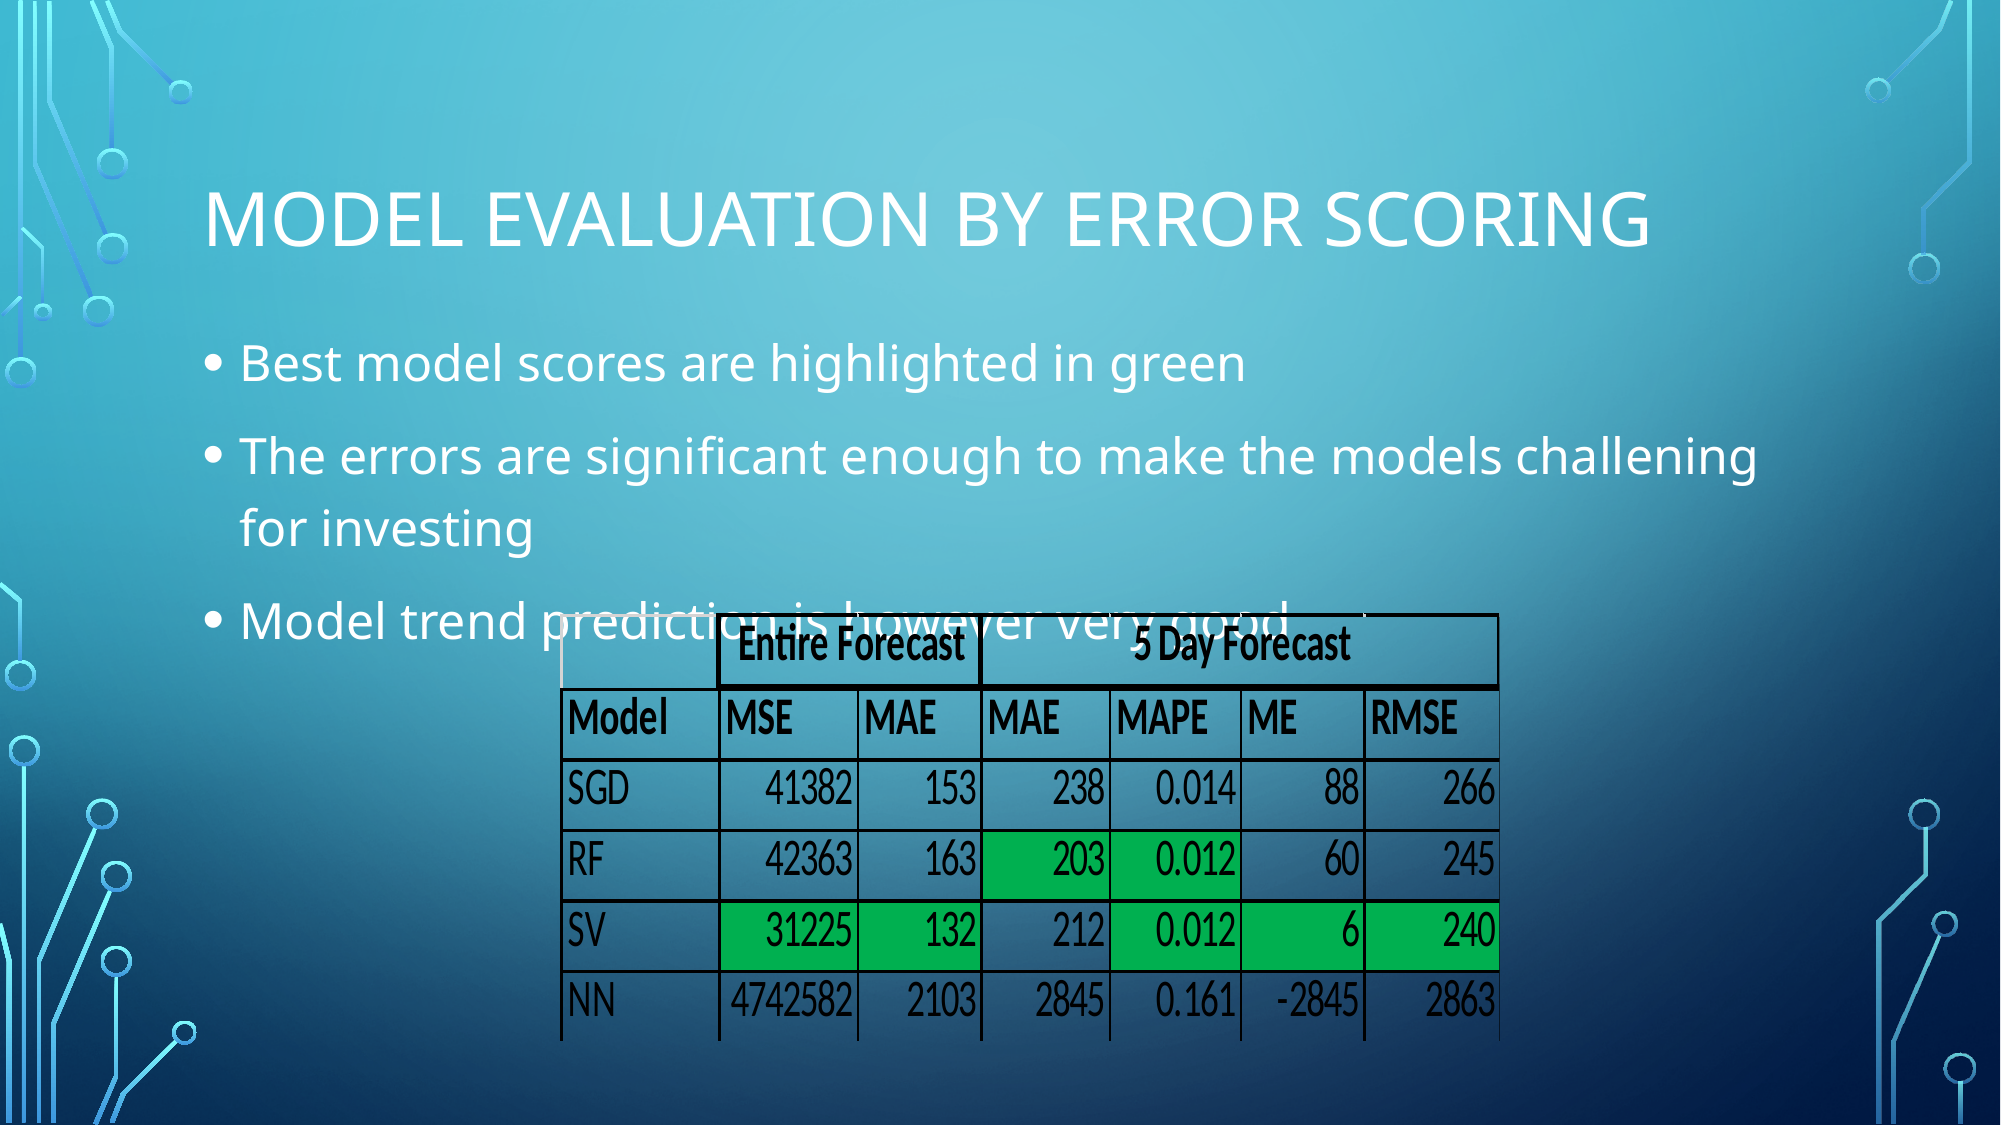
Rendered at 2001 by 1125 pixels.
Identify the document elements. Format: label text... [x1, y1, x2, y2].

title Model Evaluation by error scoring [187, 101, 1813, 311]
list Best model scores are highlighted in green The errors are significant enough to make the models challening for investing Model trend prediction is however very good [187, 311, 1813, 598]
picture [559, 613, 1503, 1045]
